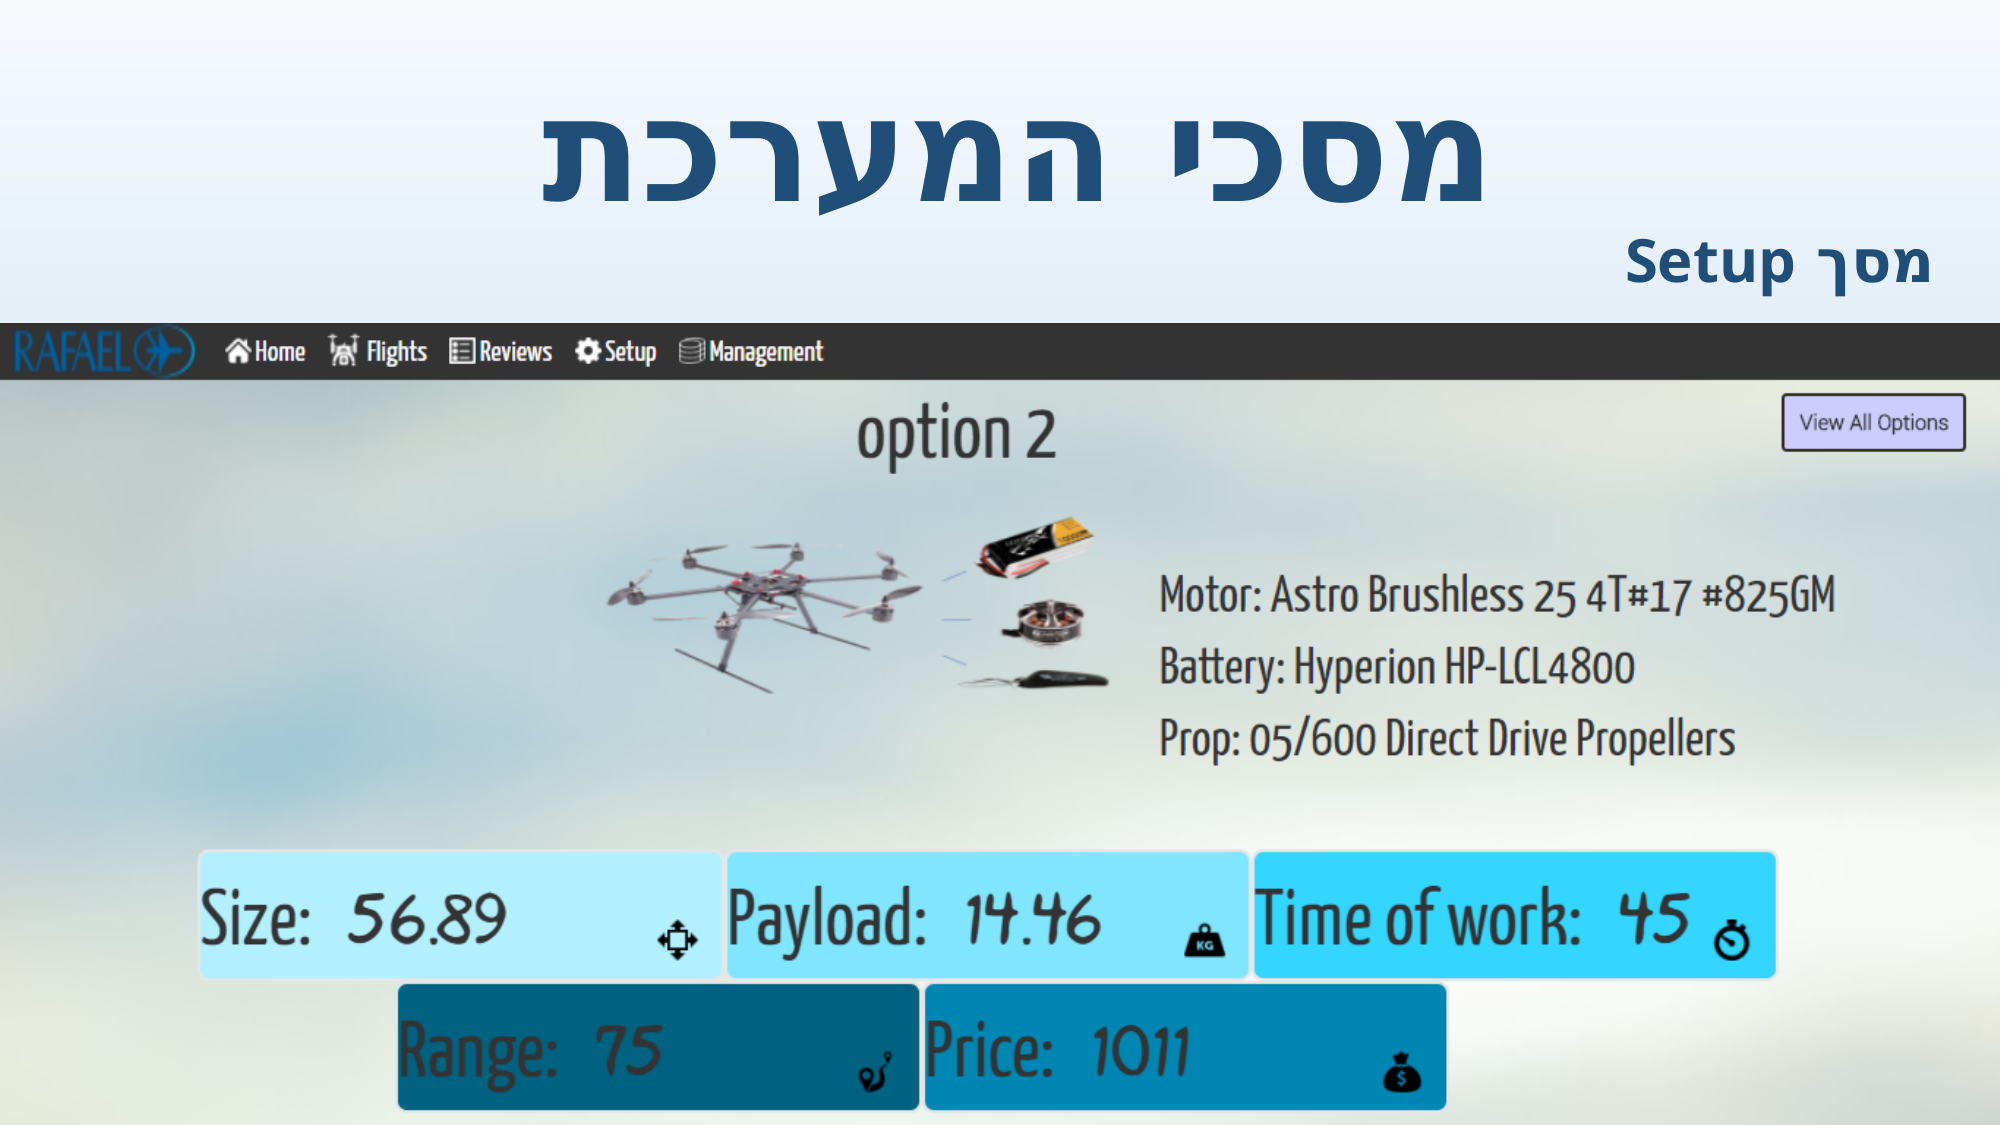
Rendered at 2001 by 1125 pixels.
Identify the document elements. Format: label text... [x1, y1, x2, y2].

text_box מסכי המערכת [156, 45, 1882, 263]
picture [0, 323, 2000, 1125]
text_box מסך Setup [1583, 201, 1977, 323]
